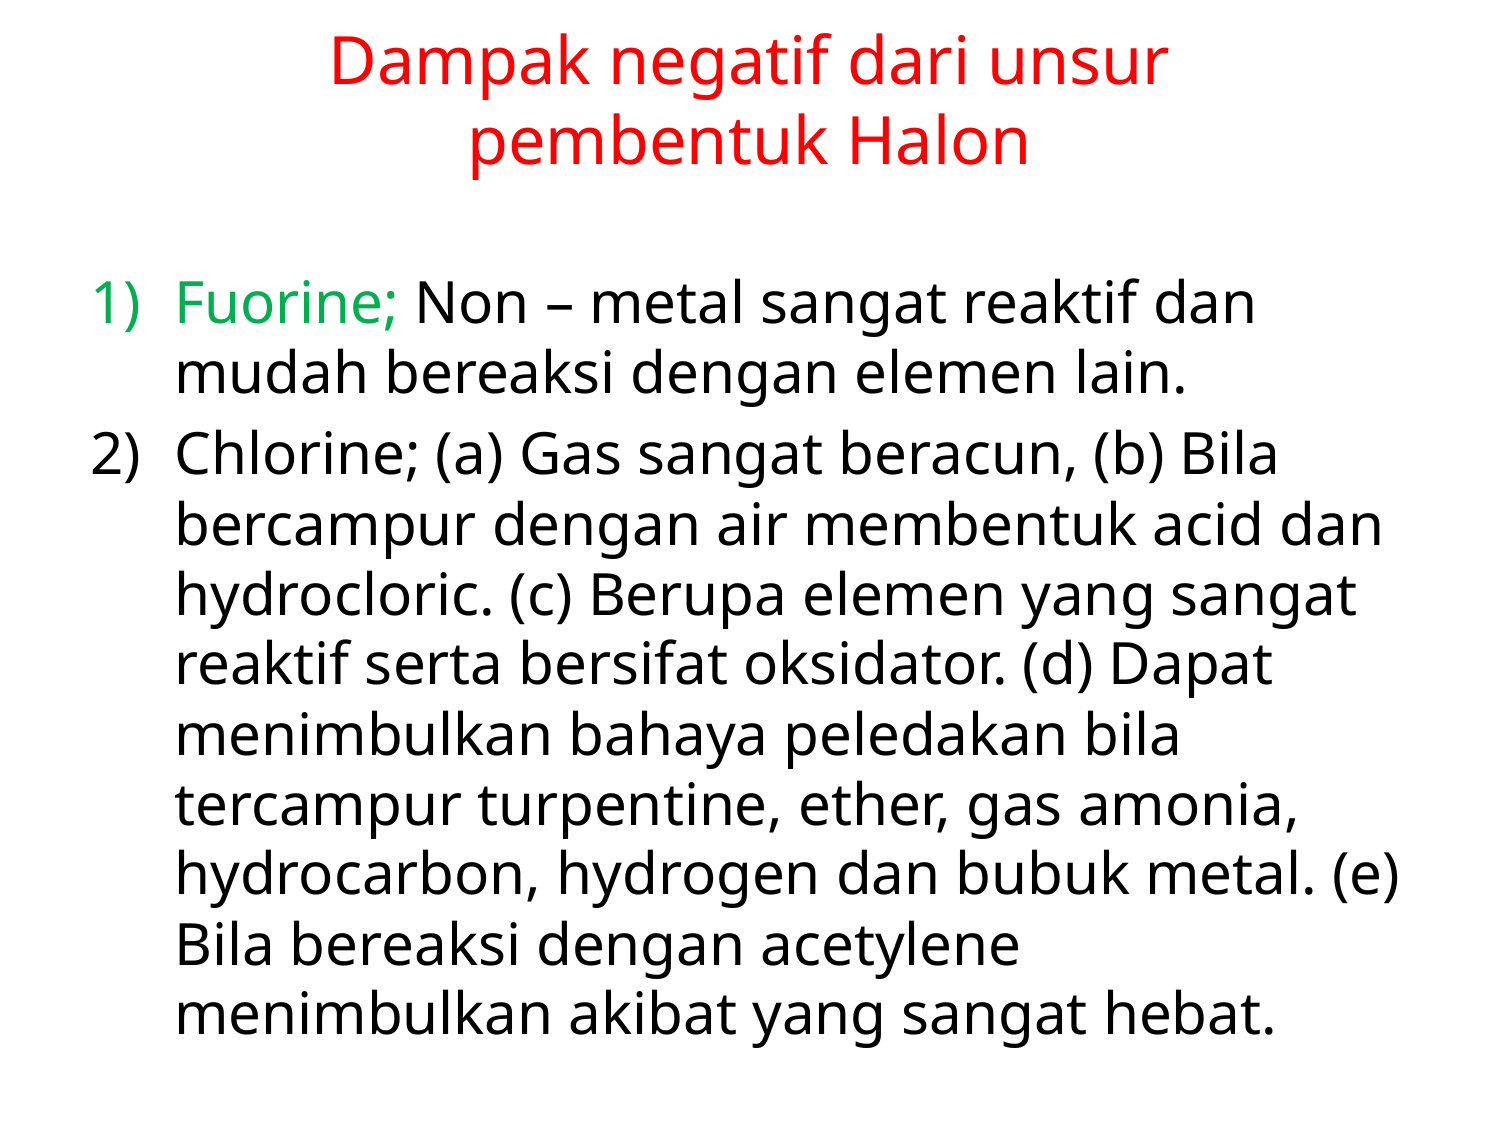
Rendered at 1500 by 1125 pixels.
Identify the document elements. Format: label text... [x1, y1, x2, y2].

title Dampak negatif dari unsur pembentuk Halon [75, 45, 1425, 150]
list Fuorine; Non – metal sangat reaktif dan mudah bereaksi dengan elemen lain. Chlorine; (a) Gas sangat beracun, (b) Bila bercampur dengan air membentuk acid dan hydrocloric. (c) Berupa elemen yang sangat reaktif serta bersifat oksidator. (d) Dapat menimbulkan bahaya peledakan bila tercampur turpentine, ether, gas amonia, hydrocarbon, hydrogen dan bubuk metal. (e) Bila bereaksi dengan acetylene menimbulkan akibat yang sangat hebat. [75, 257, 1425, 1000]
